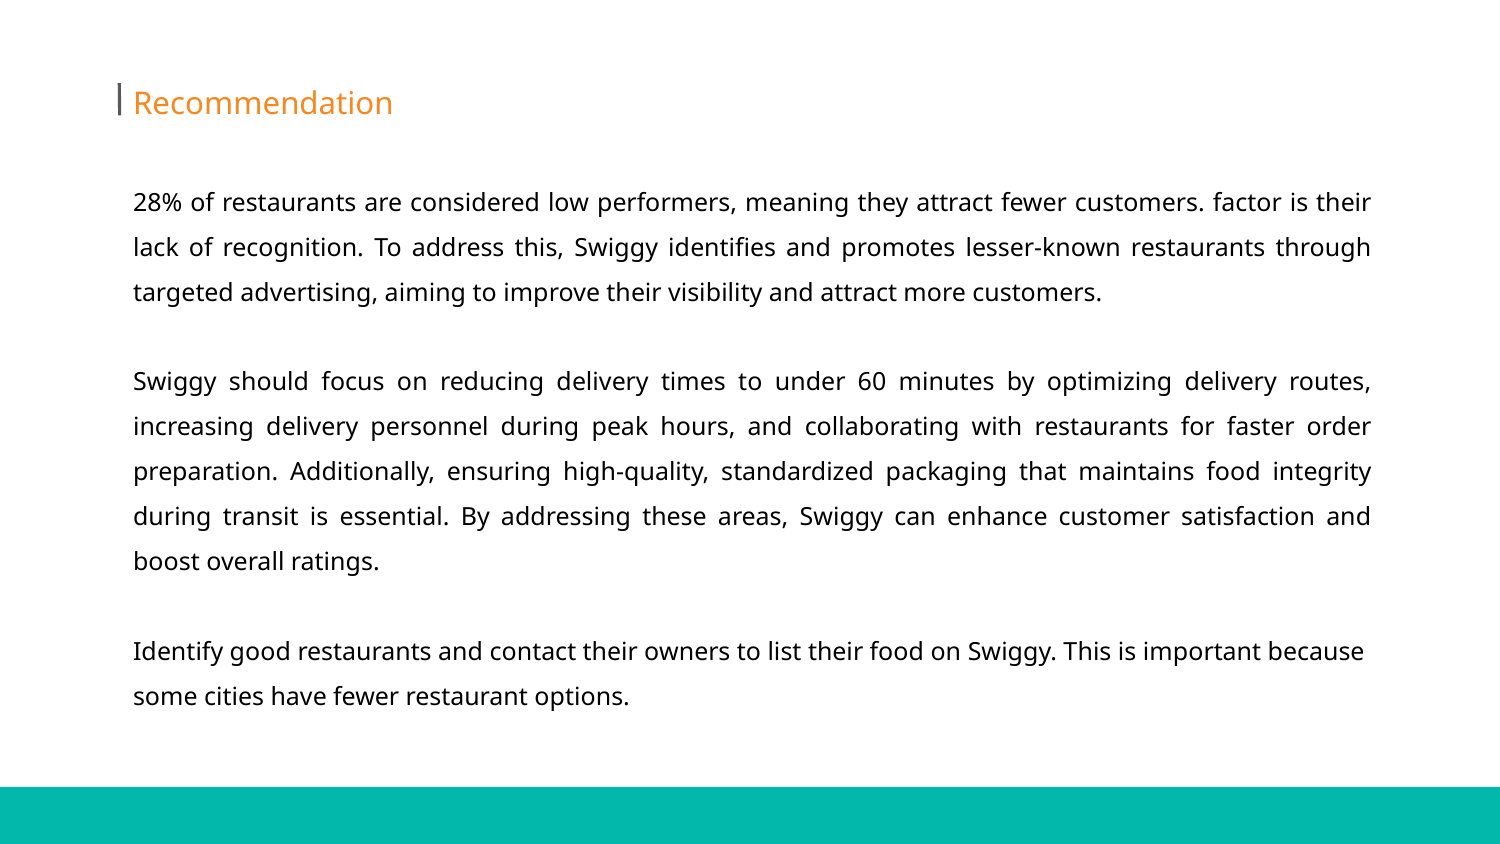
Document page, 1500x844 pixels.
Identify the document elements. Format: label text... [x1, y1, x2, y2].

text_box [0, 786, 1500, 844]
text_box Recommendation [118, 65, 1389, 126]
text_box 28% of restaurants are considered low performers, meaning they attract fewer customers. factor is their lack of recognition. To address this, Swiggy identifies and promotes lesser-known restaurants through targeted advertising, aiming to improve their visibility and attract more customers. Swiggy should focus on reducing delivery times to under 60 minutes by optimizing delivery routes, increasing delivery personnel during peak hours, and collaborating with restaurants for faster order preparation. Additionally, ensuring high-quality, standardized packaging that maintains food integrity during transit is essential. By addressing these areas, Swiggy can enhance customer satisfaction and boost overall ratings. Identify good restaurants and contact their owners to list their food on Swiggy. This is important because some cities have fewer restaurant options. [118, 156, 1389, 770]
